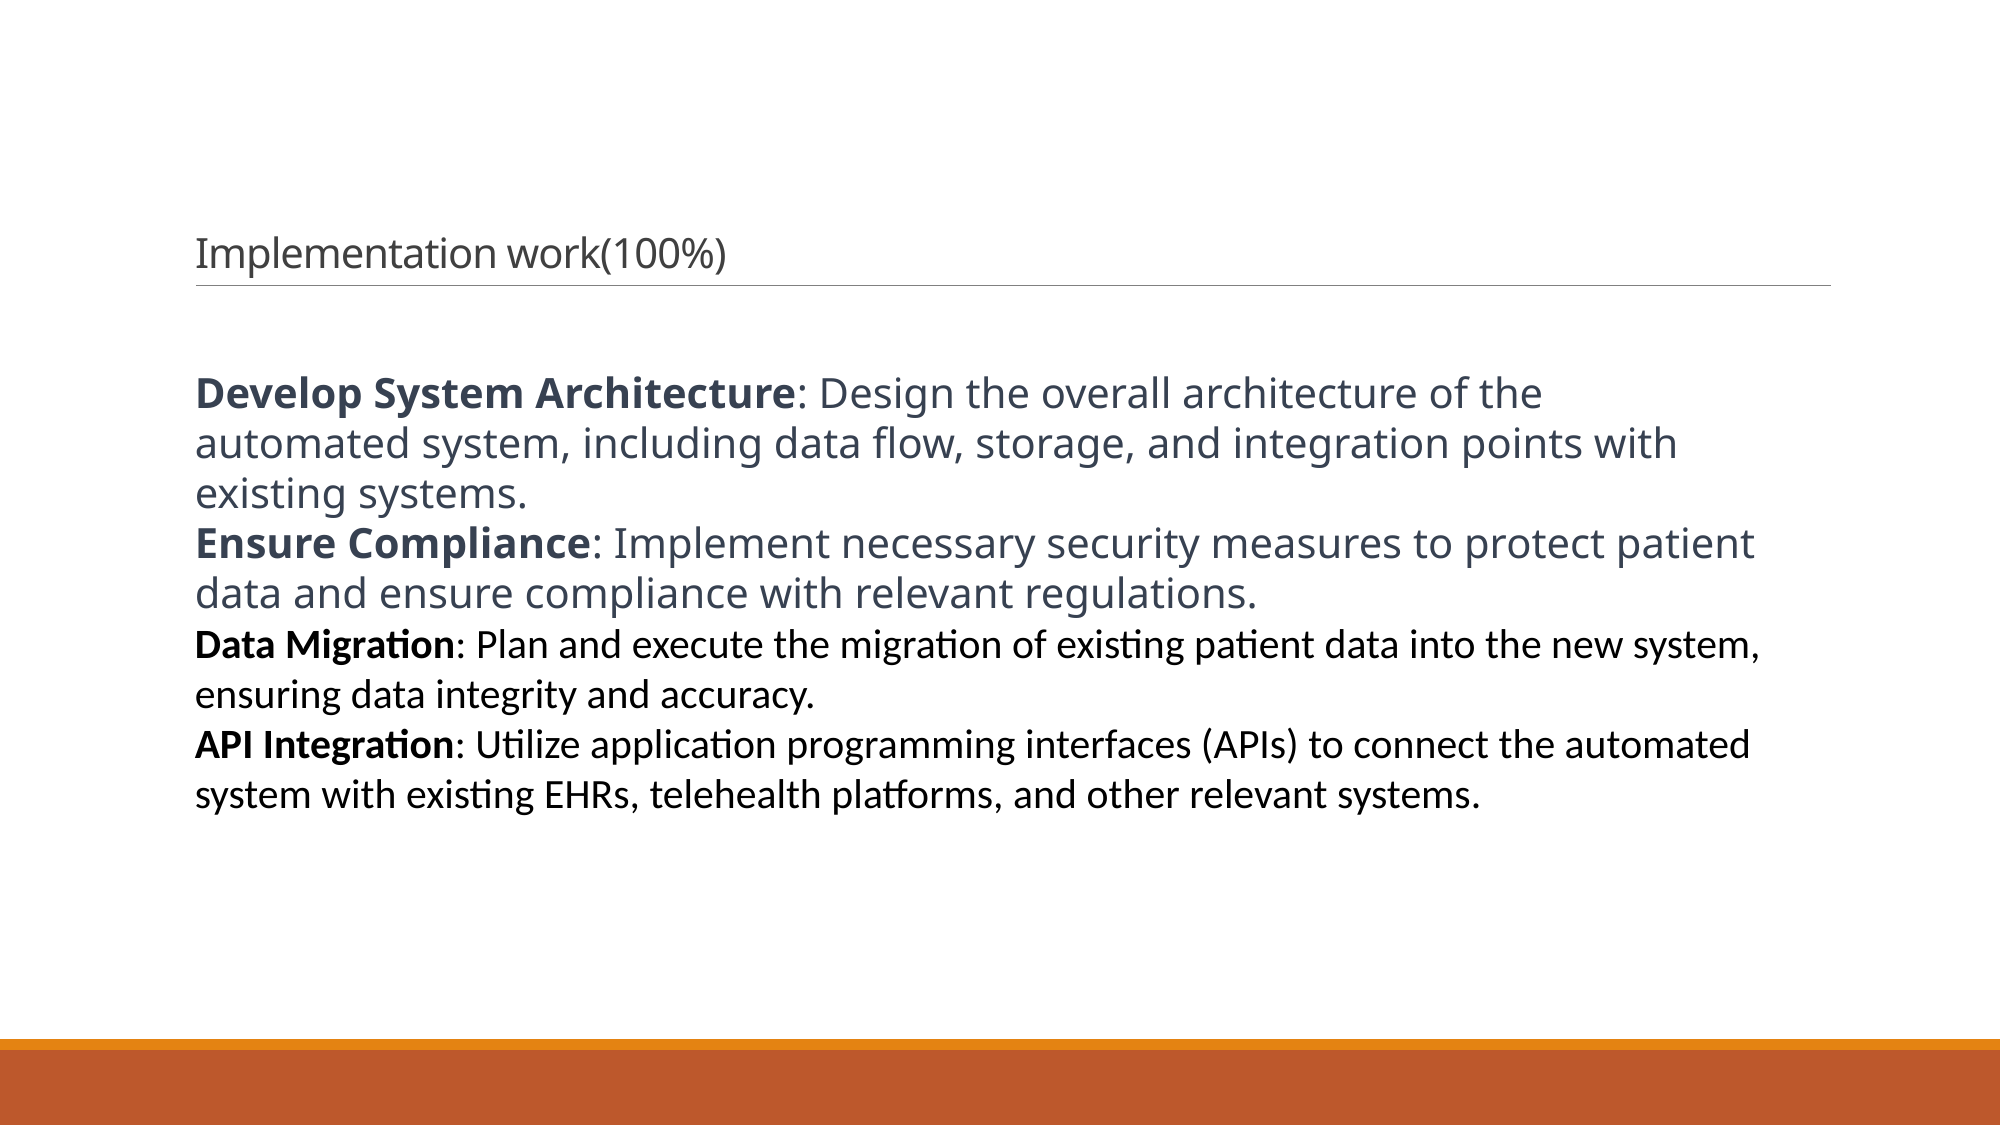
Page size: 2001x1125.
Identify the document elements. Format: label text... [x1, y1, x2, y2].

text_box Develop System Architecture: Design the overall architecture of the automated system, including data flow, storage, and integration points with existing systems. Ensure Compliance: Implement necessary security measures to protect patient data and ensure compliance with relevant regulations. Data Migration: Plan and execute the migration of existing patient data into the new system, ensuring data integrity and accuracy. API Integration: Utilize application programming interfaces (APIs) to connect the automated system with existing EHRs, telehealth platforms, and other relevant systems. [180, 359, 1783, 870]
title Implementation work(100%) [180, 47, 1830, 285]
